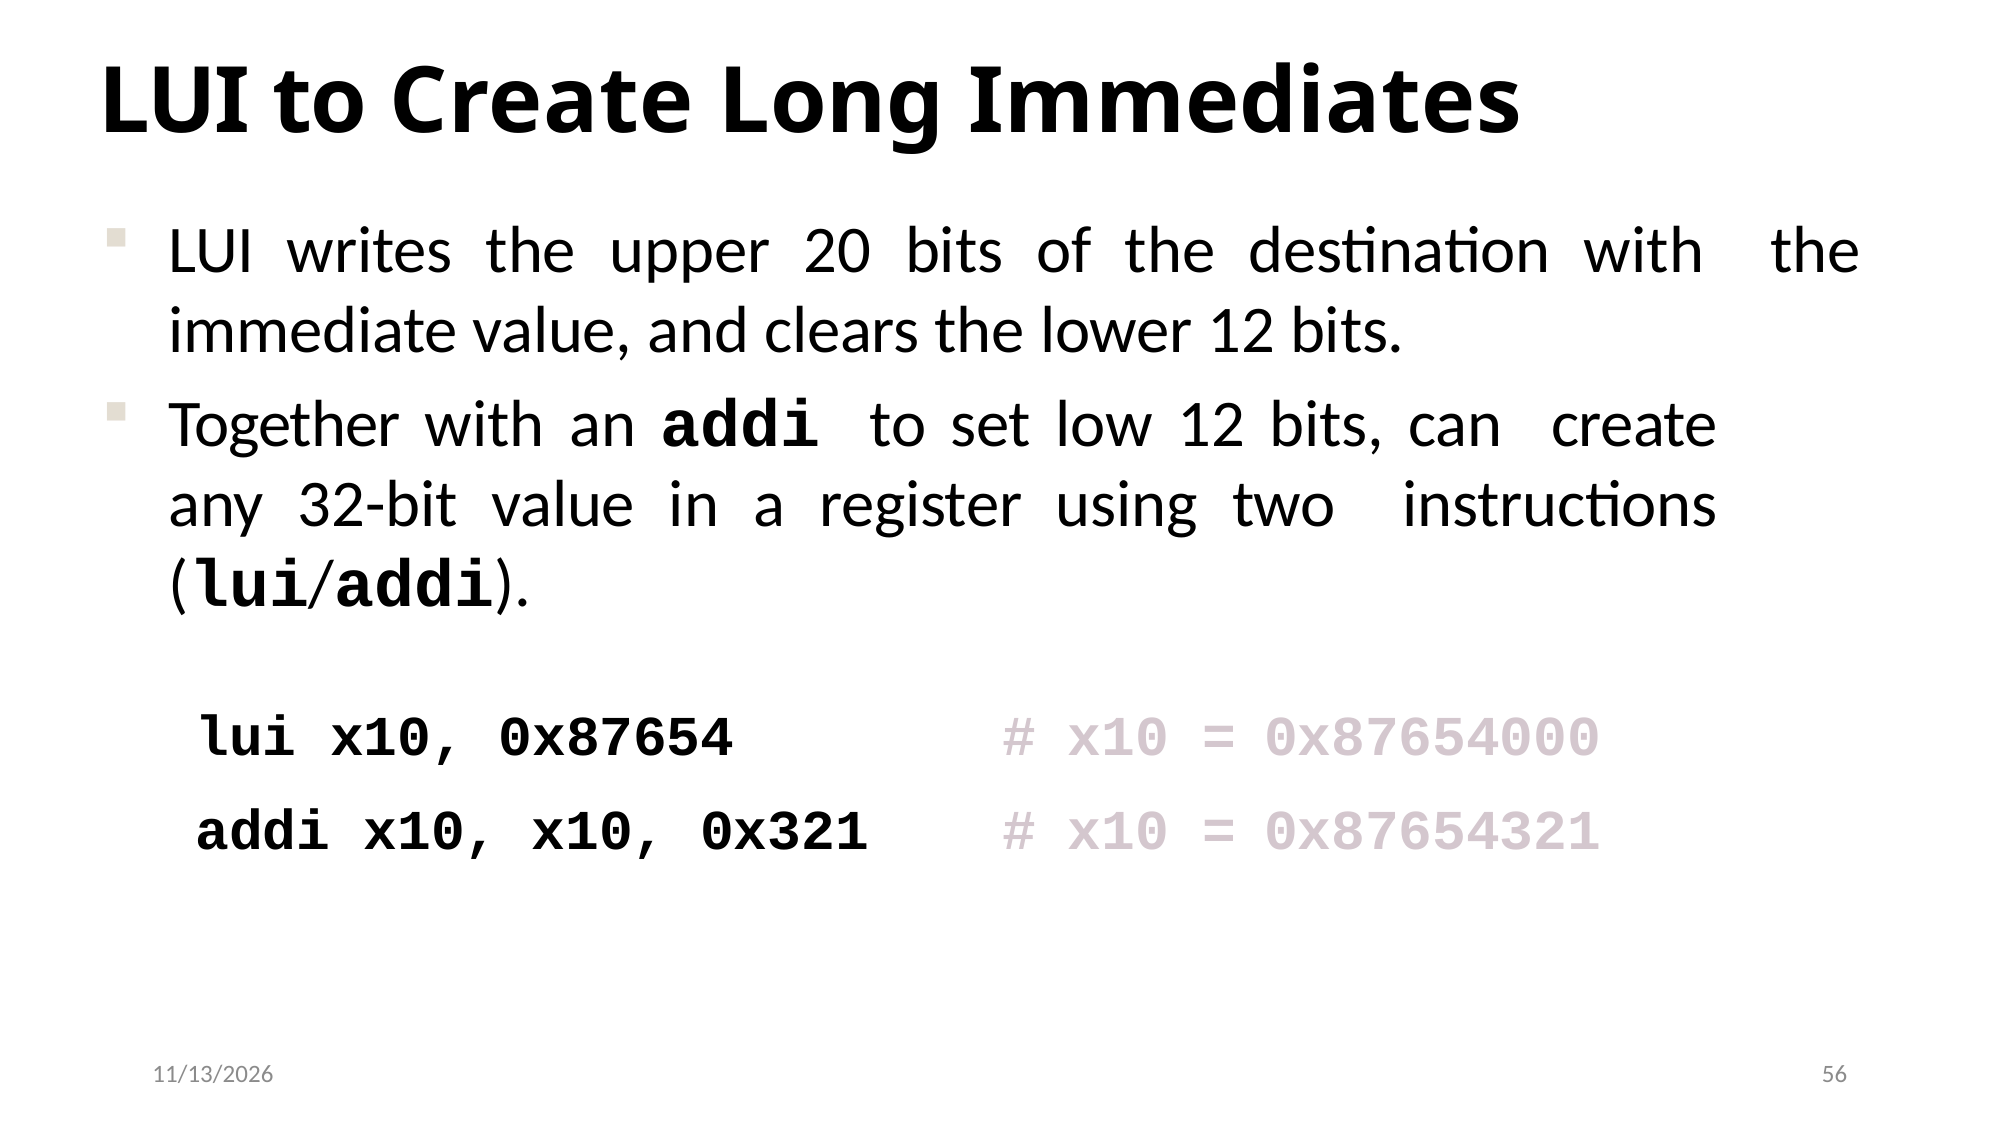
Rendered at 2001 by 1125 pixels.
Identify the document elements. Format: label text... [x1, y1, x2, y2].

table_header x10 = [1047, 729, 1248, 802]
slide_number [137, 1042, 588, 1103]
table_header lui x10, 0x87654 [191, 729, 931, 802]
table_cell addi x10, x10, 0x321 [191, 802, 931, 875]
table_header # [931, 729, 1047, 802]
table_cell 0x87654321 [1248, 802, 1605, 875]
title LUI to Create Long Immediates [95, 0, 1546, 190]
table_cell x10 = [1047, 802, 1248, 875]
slide_number 56 [1412, 1042, 1863, 1103]
table_header 0x87654000 [1248, 729, 1605, 802]
table_cell # [931, 802, 1047, 875]
text_box LUI writes the upper 20 bits of the destination with the immediate value, and clears the lower 12 bits. Together with an addi to set low 12 bits, can create any 32-bit value in a register using two instructions (lui/addi). [99, 202, 1863, 620]
